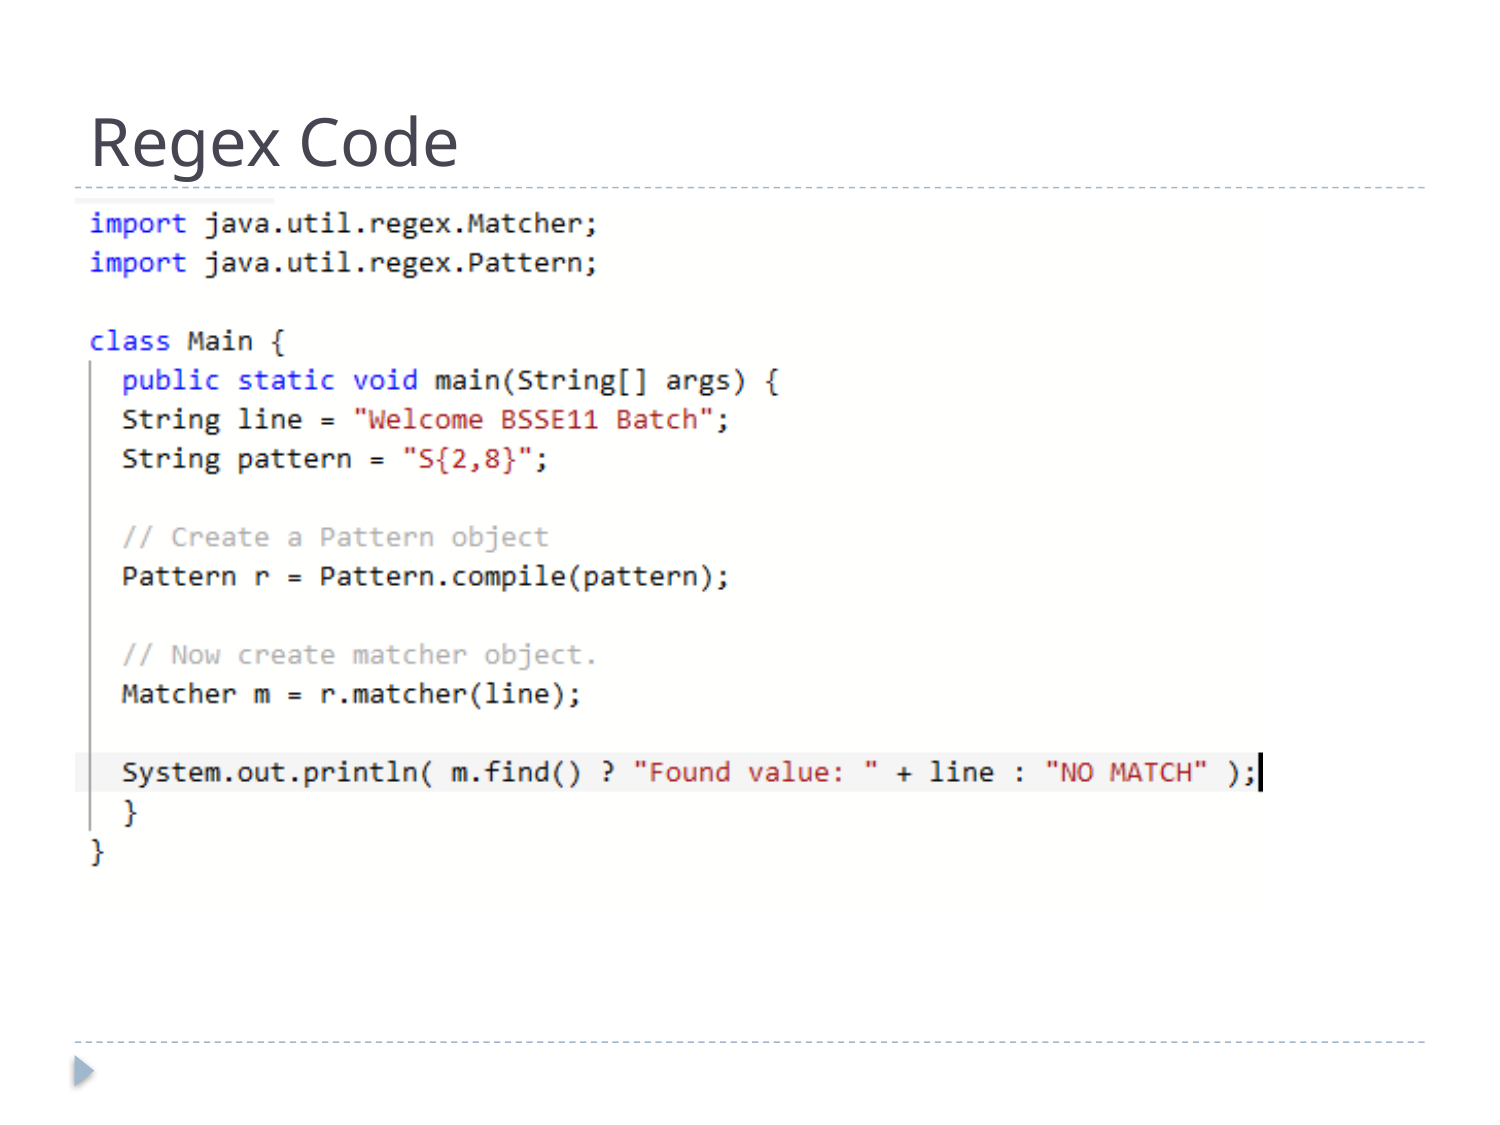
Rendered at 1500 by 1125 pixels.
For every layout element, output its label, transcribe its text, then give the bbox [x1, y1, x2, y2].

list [74, 198, 1263, 914]
title Regex Code [75, 24, 1425, 188]
